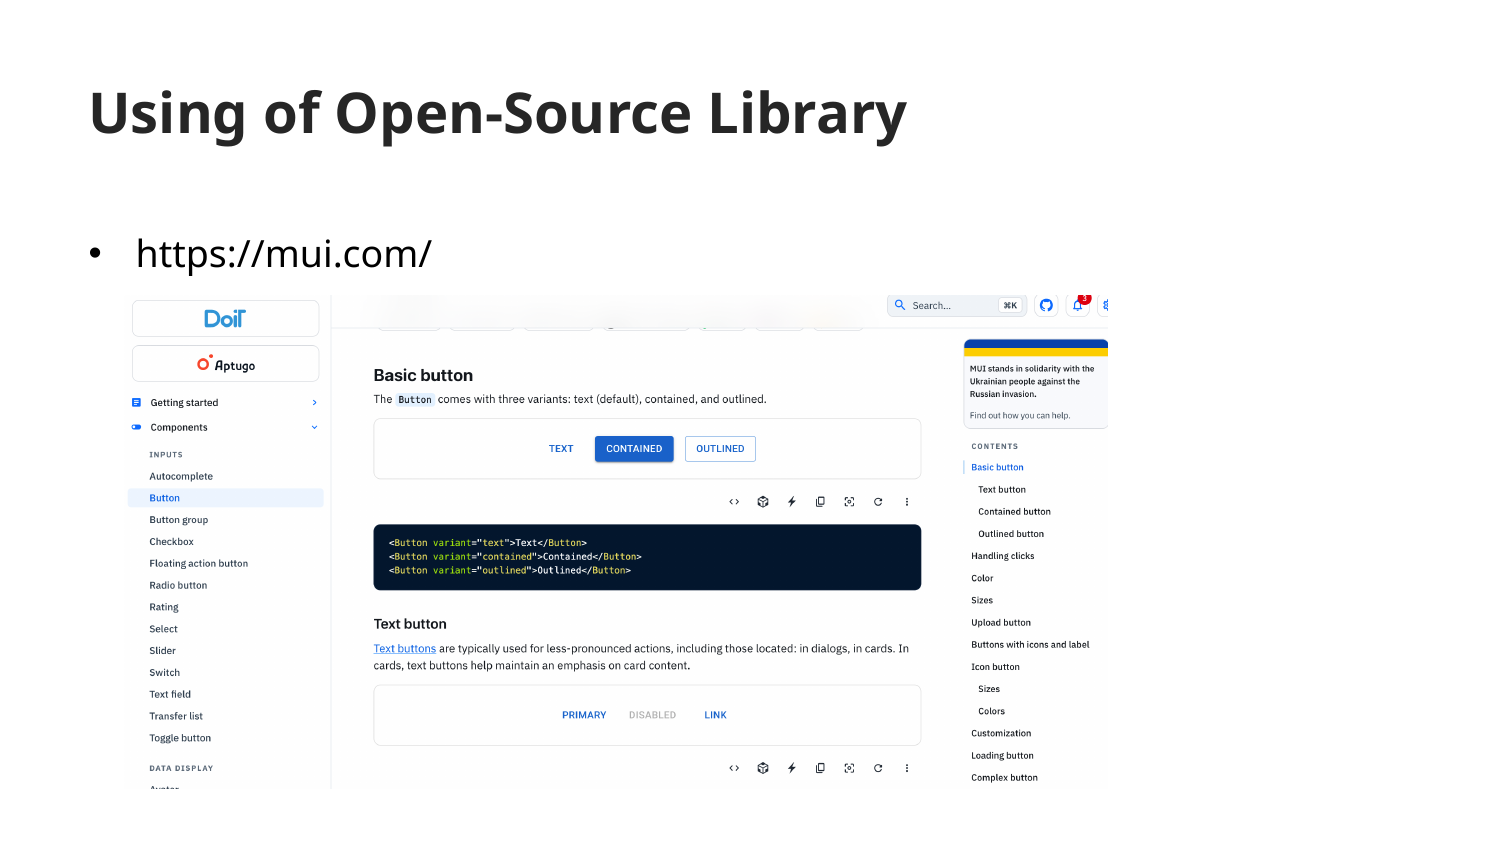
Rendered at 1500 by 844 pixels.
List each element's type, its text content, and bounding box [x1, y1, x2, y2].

text_box https://mui.com/ [73, 217, 1401, 283]
text_box Using of Open-Source Library [73, 69, 964, 153]
picture [124, 295, 1108, 789]
